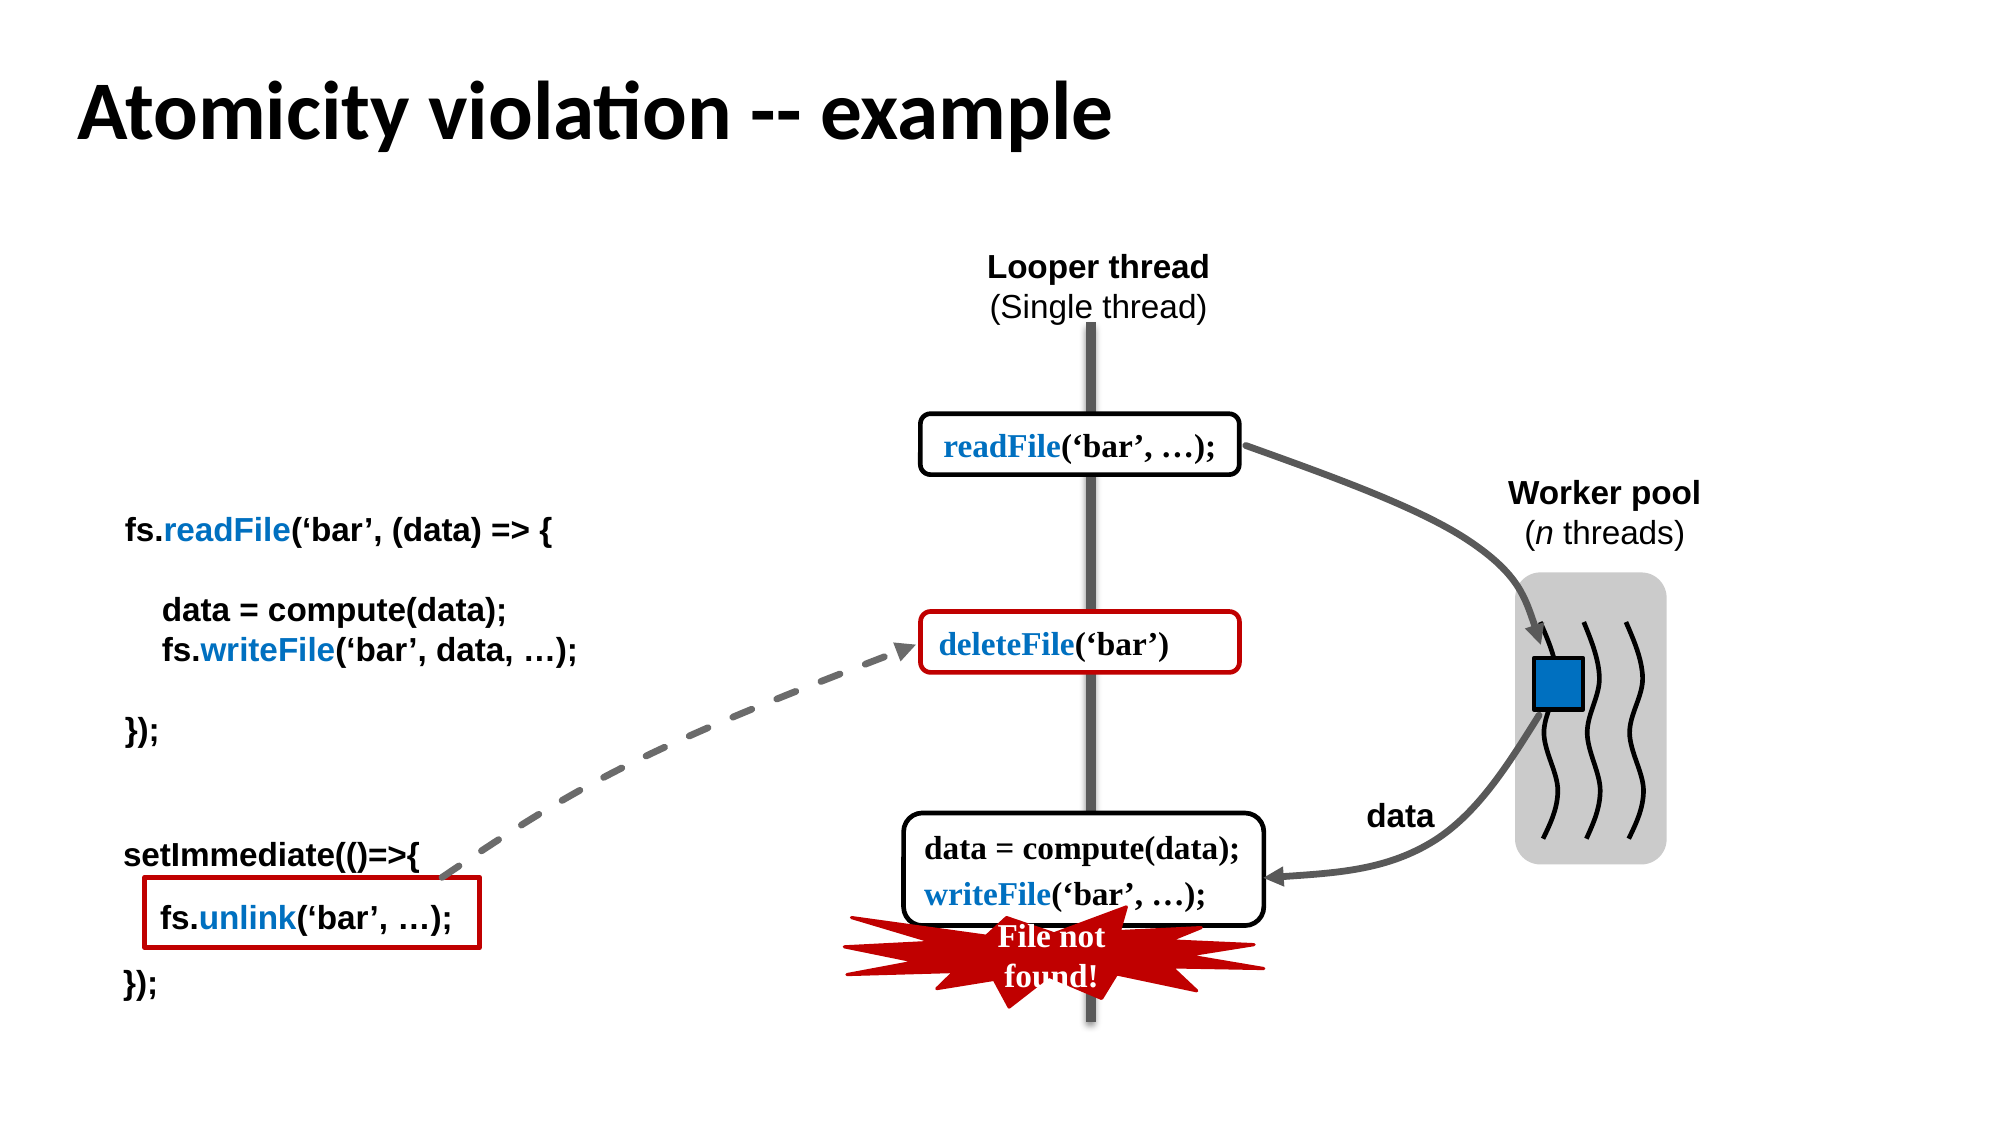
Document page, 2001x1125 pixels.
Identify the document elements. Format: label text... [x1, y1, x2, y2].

text_box [1541, 712, 1558, 839]
title Atomicity violation -- example [62, 50, 1927, 191]
text_box [1515, 572, 1667, 865]
text_box File not found! [844, 917, 1086, 1008]
text_box setImmediate(()=>{ fs.unlink(‘bar’, …); }); [69, 819, 643, 982]
text_box [1540, 622, 1554, 656]
text_box readFile(‘bar’, …); [1096, 413, 1240, 475]
text_box [1625, 622, 1644, 839]
text_box [1532, 656, 1585, 712]
text_box File not found! [1096, 906, 1264, 999]
text_box data = compute(data); writeFile(‘bar’, …); [903, 812, 1086, 926]
text_box Looper thread (Single thread) [957, 237, 1240, 333]
text_box [1245, 445, 1543, 645]
text_box [441, 643, 916, 878]
text_box fs.readFile(‘bar’, (data) => { data = compute(data); fs.writeFile(‘bar’, data, …); }); [71, 412, 658, 812]
text_box [1583, 622, 1601, 839]
text_box [143, 875, 482, 950]
text_box deleteFile(‘bar’) [1096, 611, 1240, 673]
text_box data [1339, 786, 1462, 842]
text_box data = compute(data); writeFile(‘bar’, …); [1096, 812, 1264, 926]
text_box readFile(‘bar’, …); [920, 413, 1086, 475]
text_box [1263, 833, 1433, 884]
text_box Worker pool (n threads) [1457, 464, 1753, 559]
text_box [1419, 715, 1540, 820]
text_box deleteFile(‘bar’) [920, 611, 1086, 673]
